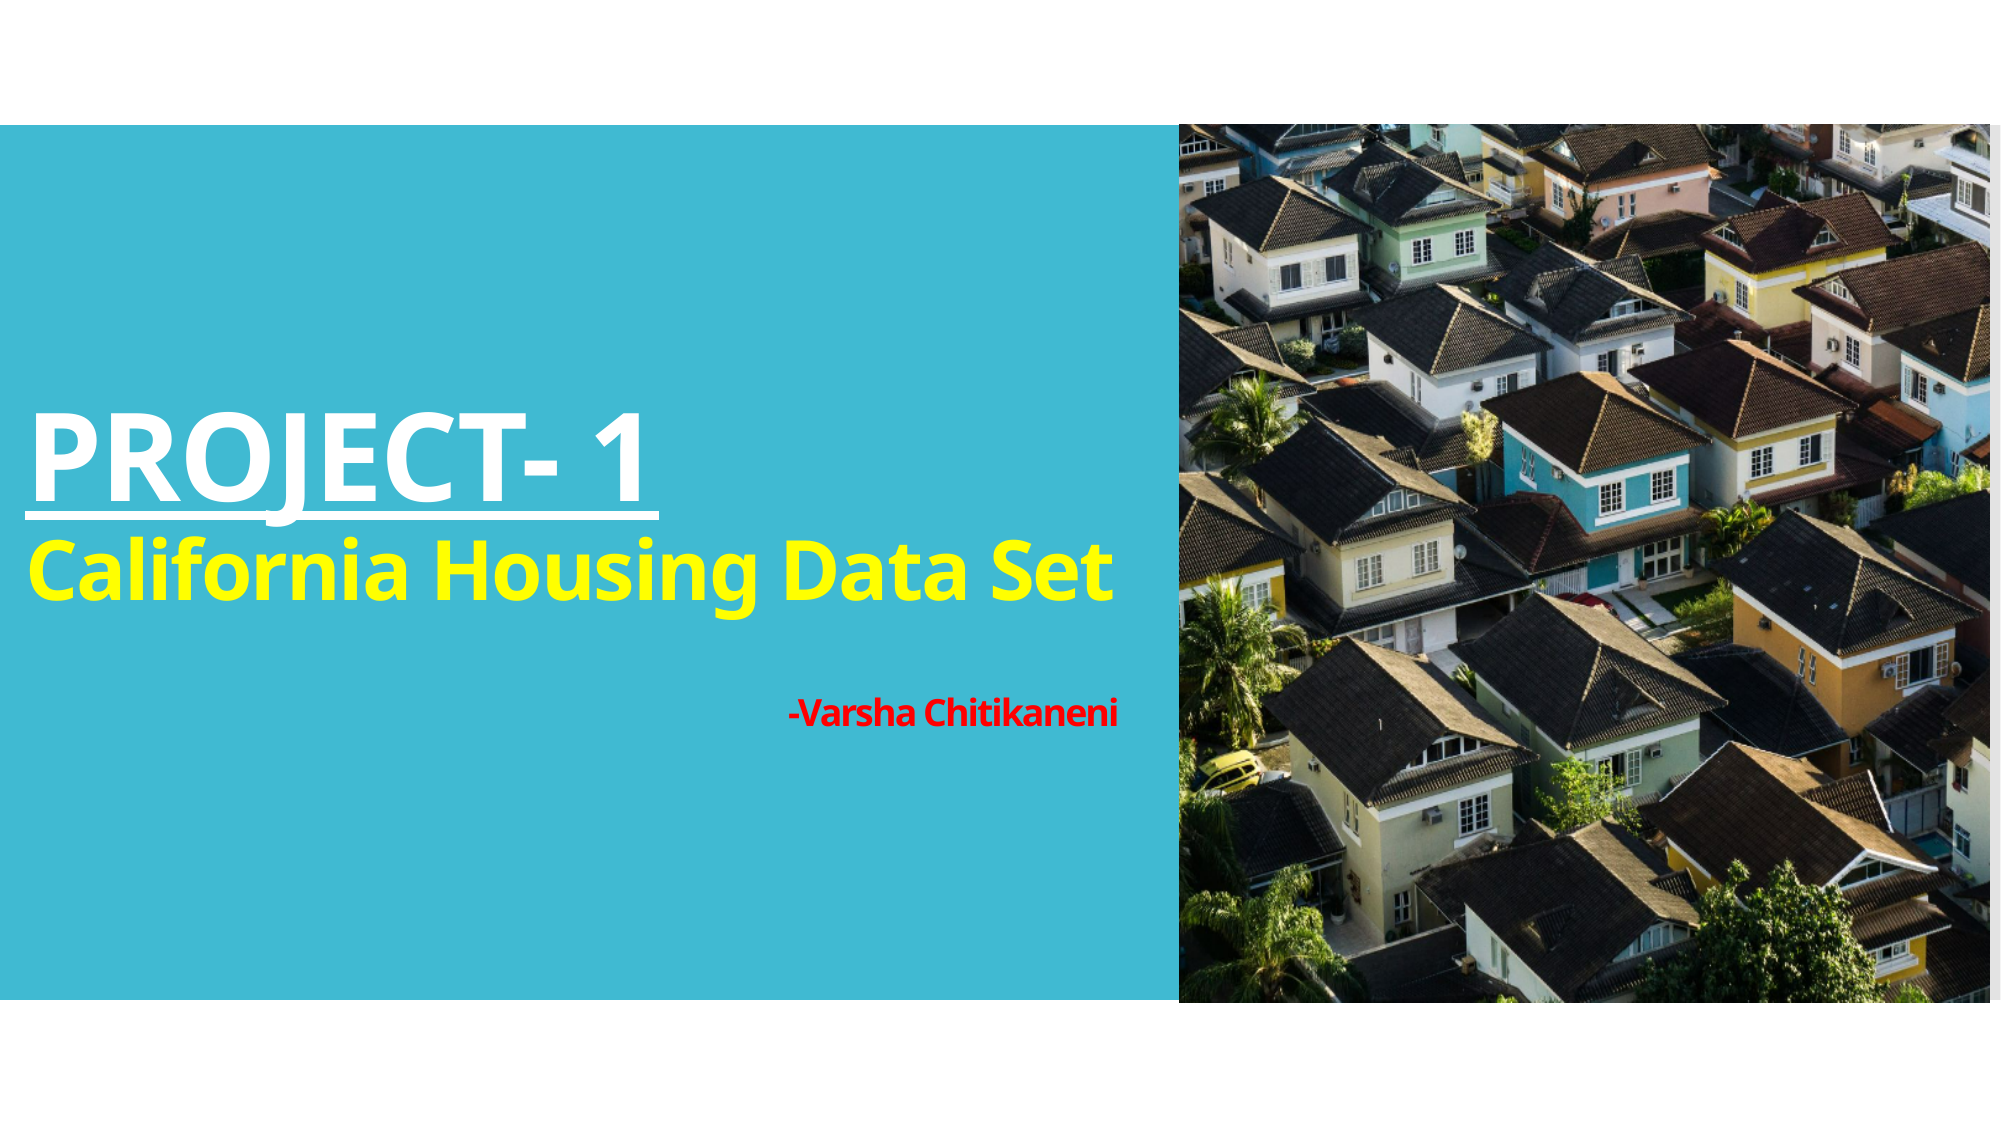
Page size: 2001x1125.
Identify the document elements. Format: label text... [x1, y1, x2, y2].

title PROJECT- 1 California Housing Data Set -Varsha Chitikaneni [10, 213, 1968, 1046]
picture [1179, 124, 1990, 1004]
